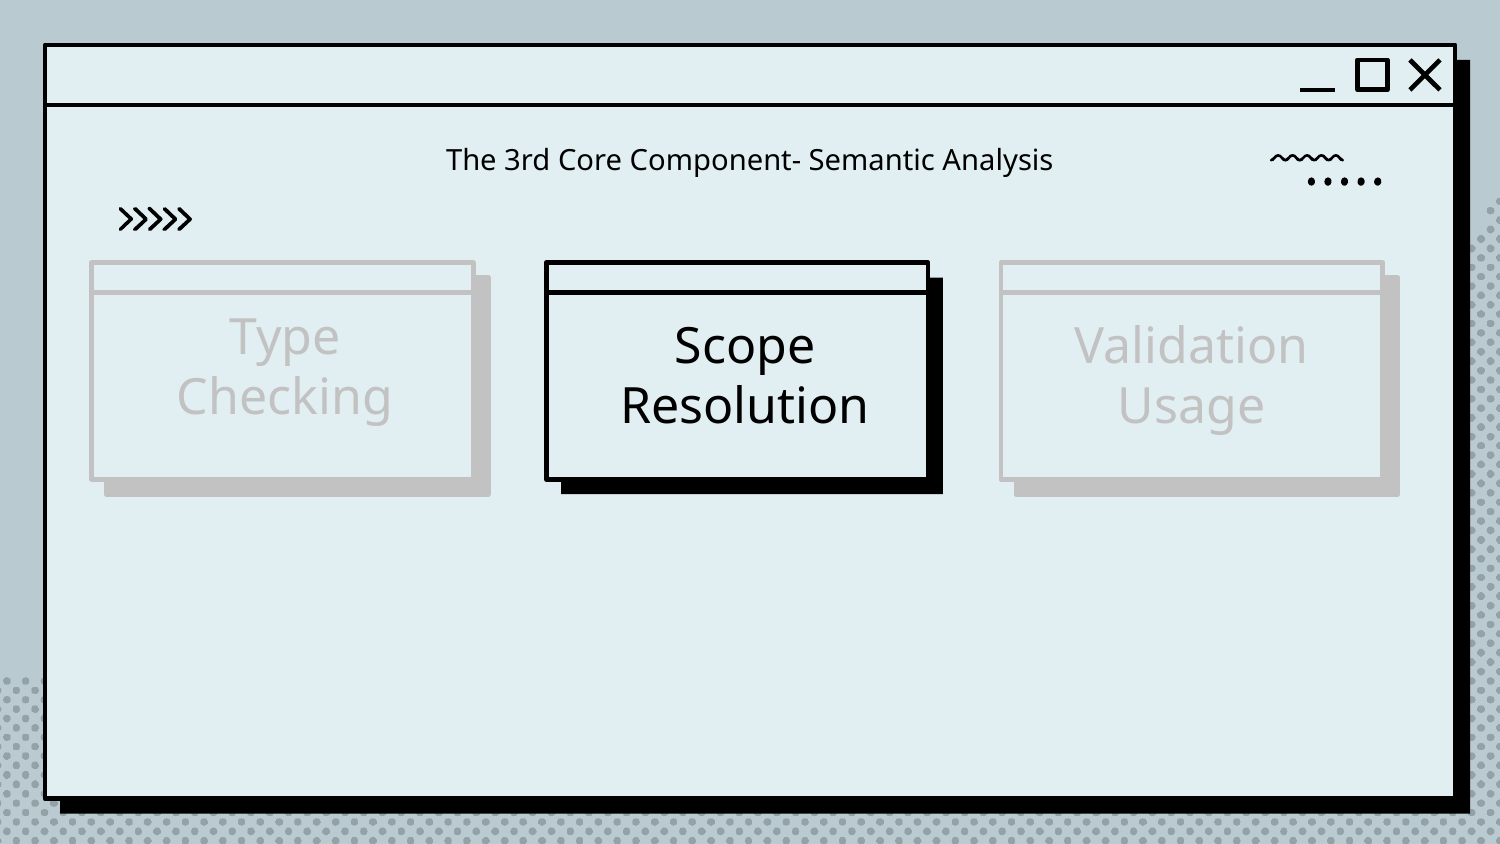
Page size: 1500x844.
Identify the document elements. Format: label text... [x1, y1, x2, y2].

text_box [1374, 177, 1382, 186]
text_box [119, 207, 134, 231]
text_box [177, 207, 193, 231]
text_box [147, 206, 163, 231]
title The 3rd Core Component- Semantic Analysis [117, 126, 1383, 239]
text_box [1307, 177, 1315, 186]
text_box [1324, 177, 1332, 186]
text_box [545, 262, 944, 495]
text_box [91, 262, 489, 495]
text_box [1357, 177, 1365, 186]
text_box [1269, 154, 1345, 162]
text_box [1340, 177, 1349, 186]
text_box [162, 207, 177, 231]
text_box [133, 207, 148, 231]
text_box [1000, 262, 1398, 495]
